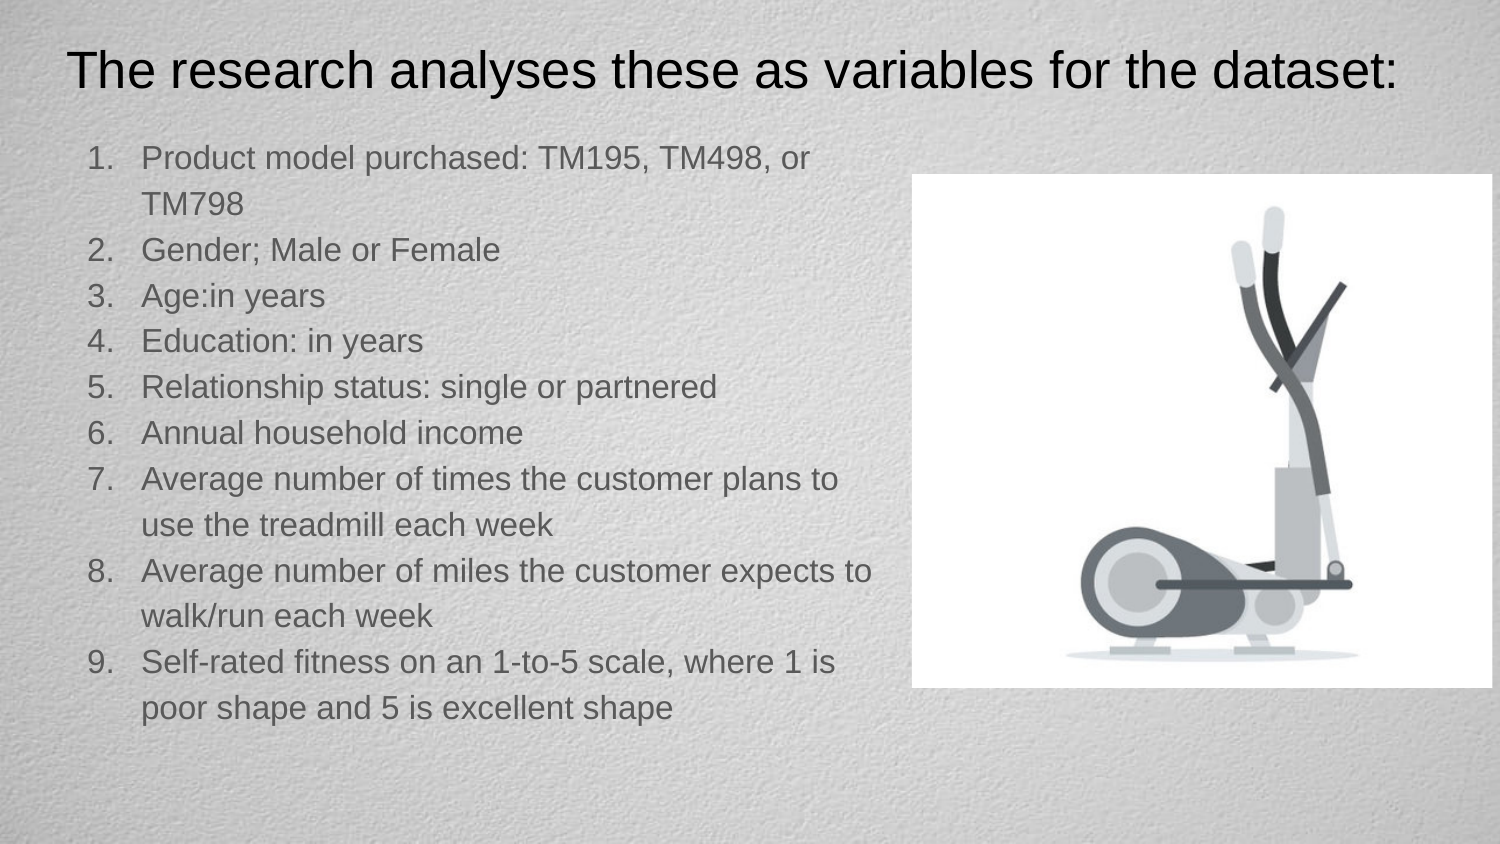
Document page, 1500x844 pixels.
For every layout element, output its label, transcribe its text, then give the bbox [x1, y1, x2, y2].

title The research analyses these as variables for the dataset: [51, 21, 1449, 116]
list Product model purchased: TM195, TM498, or TM798 Gender; Male or Female Age:in years Education: in years Relationship status: single or partnered Annual household income Average number of times the customer plans to use the treadmill each week Average number of miles the customer expects to walk/run each week Self-rated fitness on an 1-to-5 scale, where 1 is poor shape and 5 is excellent shape [51, 115, 912, 815]
picture [0, 0, 1500, 844]
